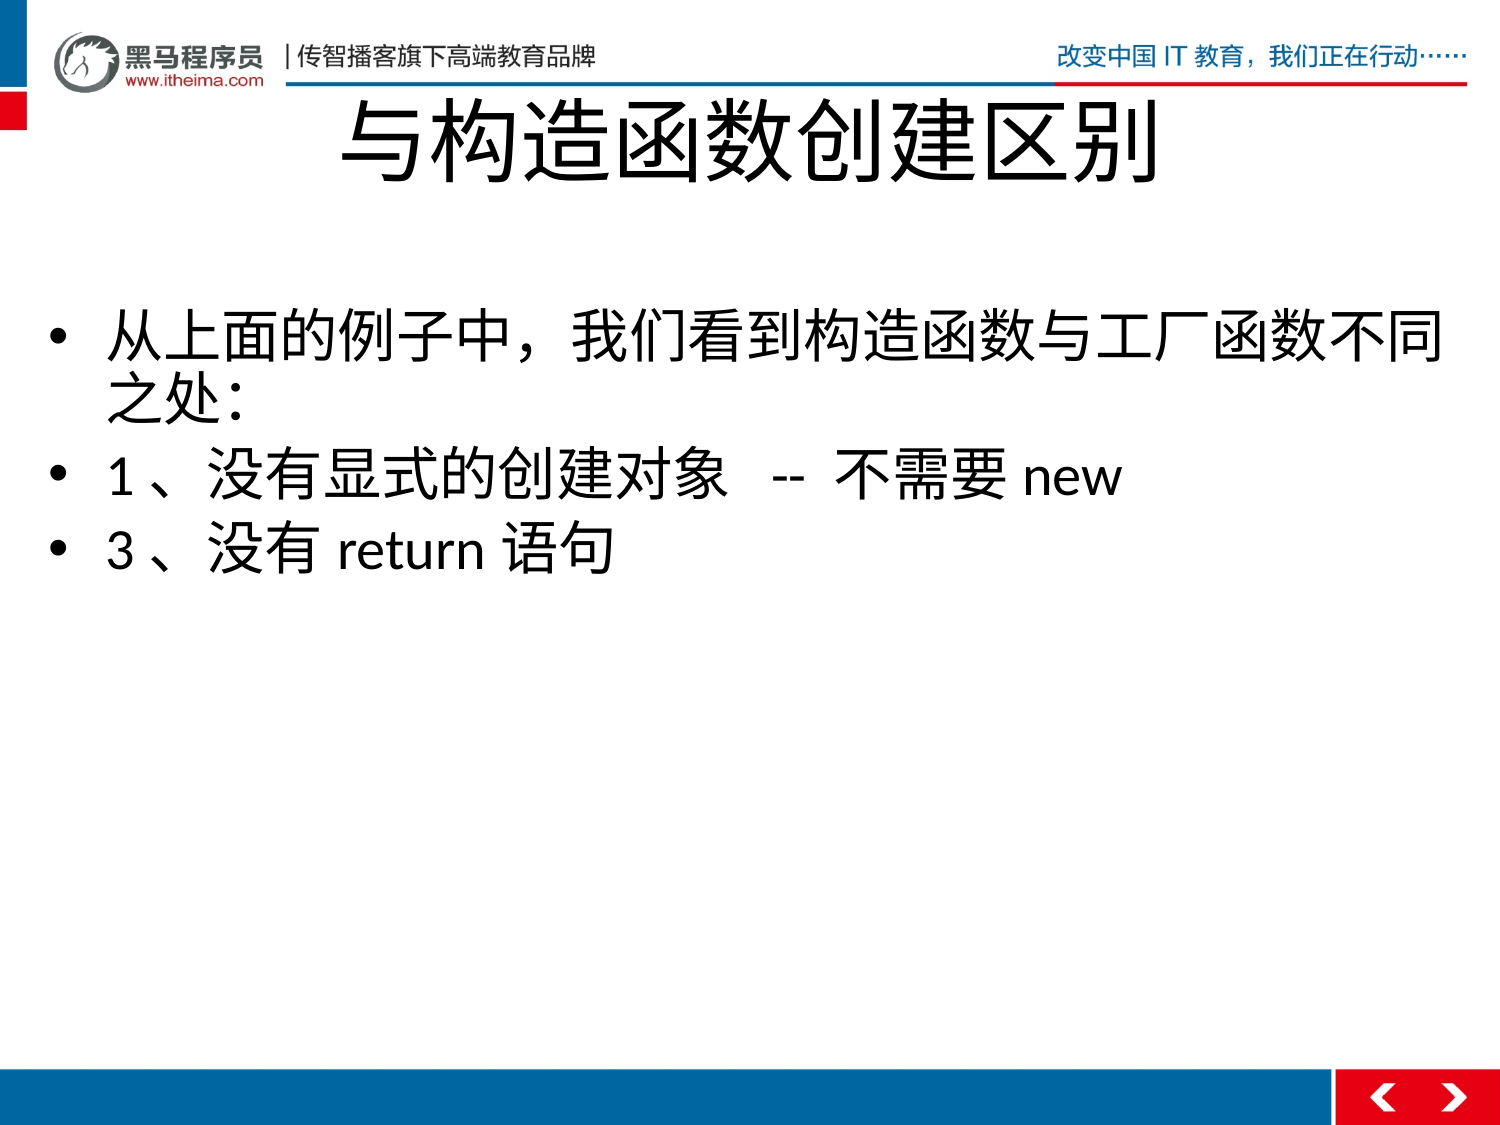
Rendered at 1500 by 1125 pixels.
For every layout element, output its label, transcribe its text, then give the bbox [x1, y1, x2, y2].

title 与构造函数创建区别 [75, 45, 1425, 233]
list 从上面的例子中，我们看到构造函数与工厂函数不同之处： 1、没有显式的创建对象 -- 不需要new 3、没有return语句 [33, 299, 1461, 1006]
picture [0, 0, 1500, 1125]
